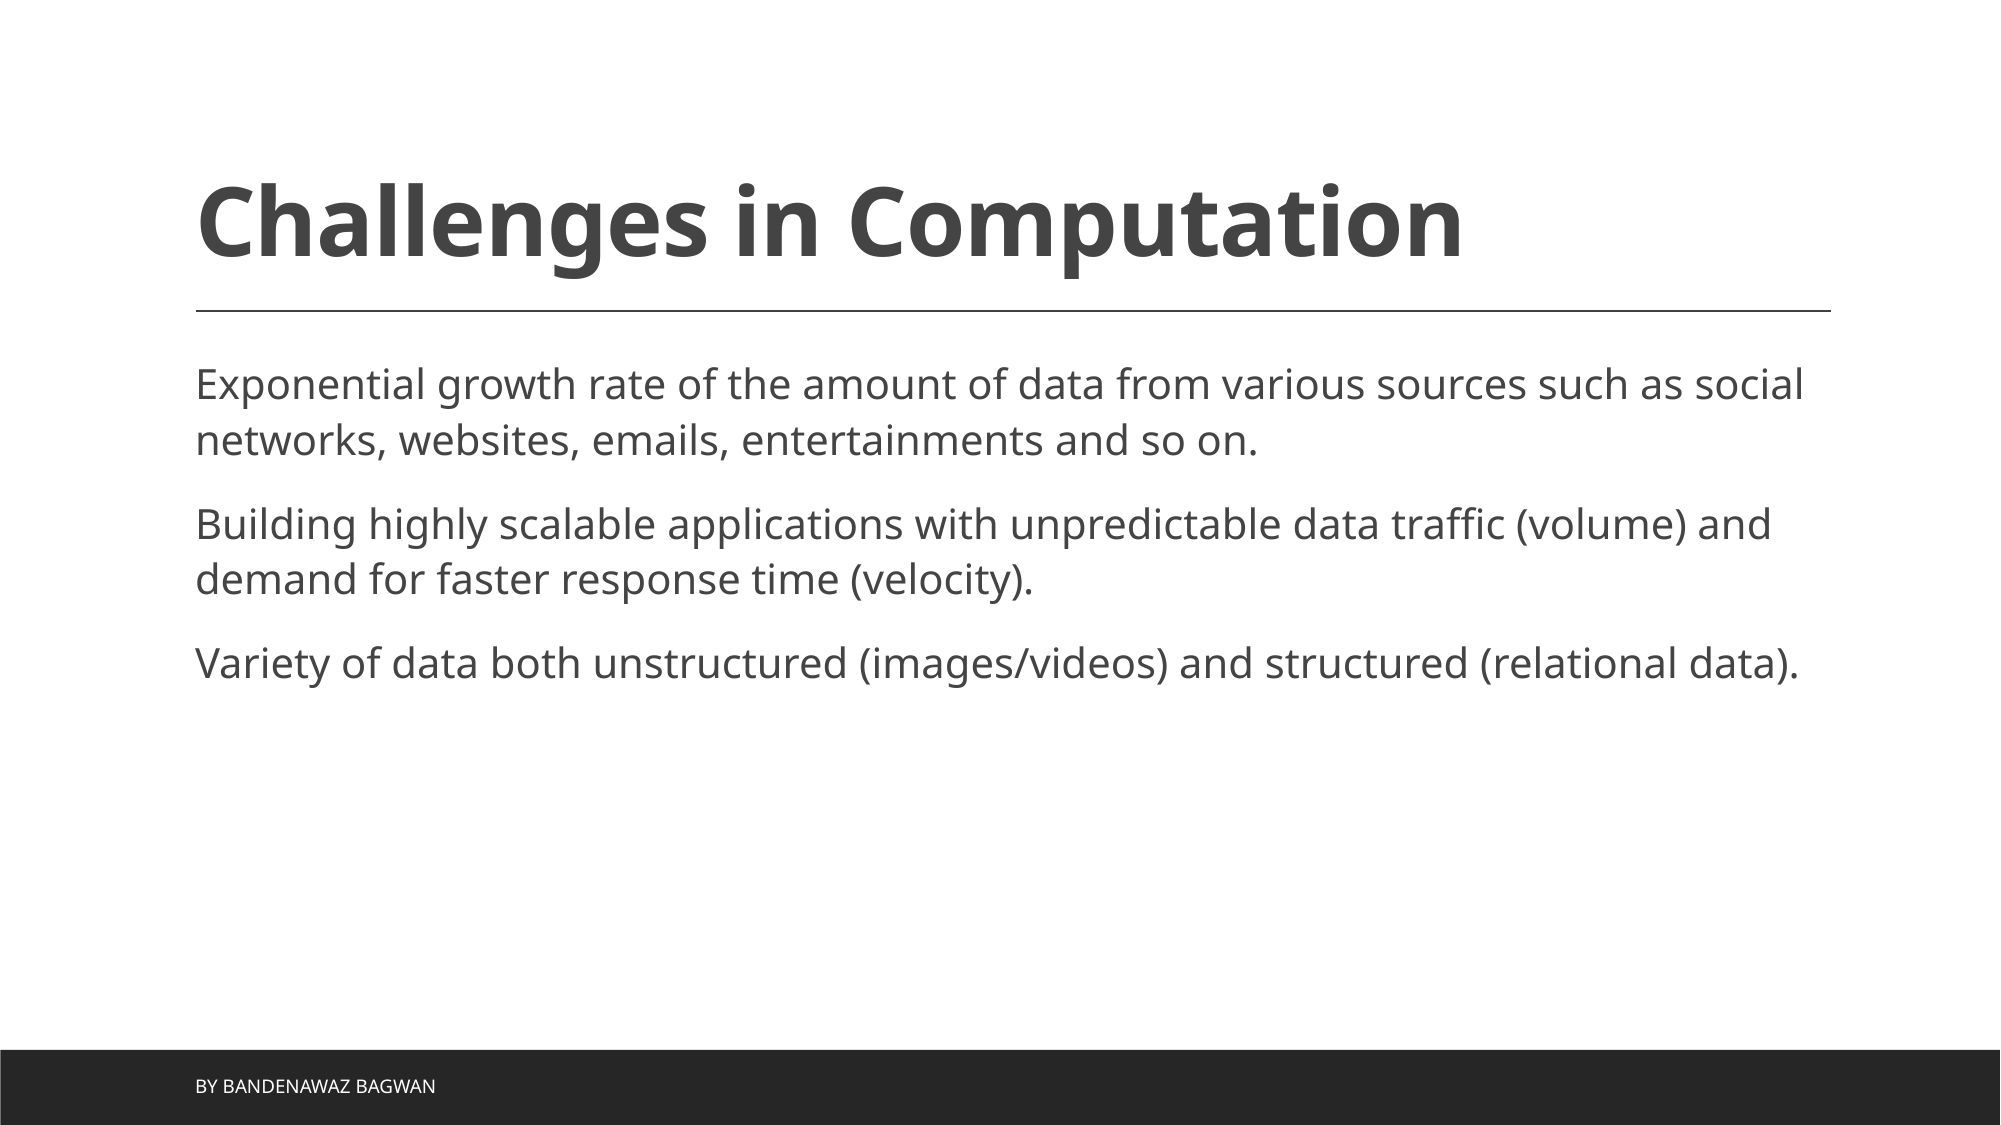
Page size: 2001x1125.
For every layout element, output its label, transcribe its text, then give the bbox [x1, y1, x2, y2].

title Challenges in Computation [180, 47, 1830, 285]
footer by Bandenawaz Bagwan [180, 1057, 1299, 1118]
list Exponential growth rate of the amount of data from various sources such as social networks, websites, emails, entertainments and so on. Building highly scalable applications with unpredictable data traffic (volume) and demand for faster response time (velocity). Variety of data both unstructured (images/videos) and structured (relational data). [180, 345, 1830, 963]
